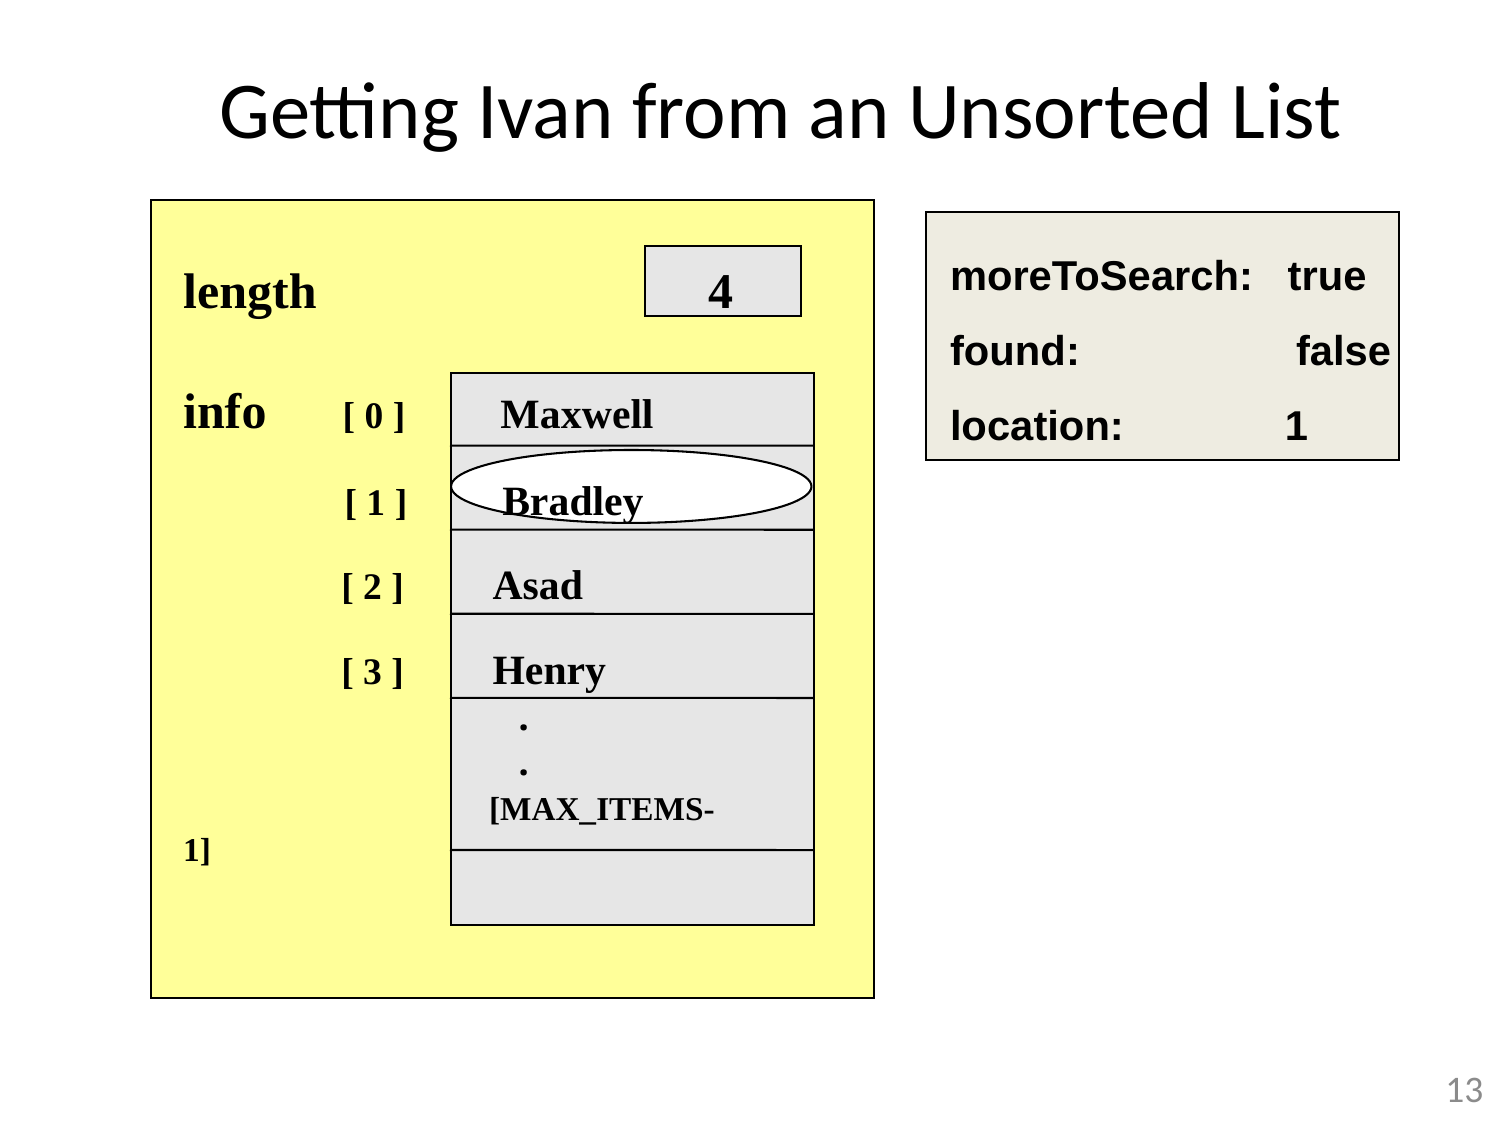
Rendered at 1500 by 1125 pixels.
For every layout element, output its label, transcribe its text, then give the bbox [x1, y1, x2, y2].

title Getting Ivan from an Unsorted List [125, 50, 1438, 163]
text_box [151, 200, 874, 998]
text_box [644, 245, 802, 317]
text_box moreToSearch: true found: false location: 1 [934, 241, 1407, 457]
text_box [925, 212, 1399, 461]
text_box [449, 445, 815, 851]
text_box [749, 858, 814, 925]
text_box [749, 372, 814, 444]
text_box length 4 info [ 0 ] Maxwell [ 1 ] Bradley [ 2 ] Asad [ 3 ] Henry . . [MAX_ITEMS-1] [167, 250, 749, 971]
slide_number 13 [1185, 1050, 1499, 1125]
